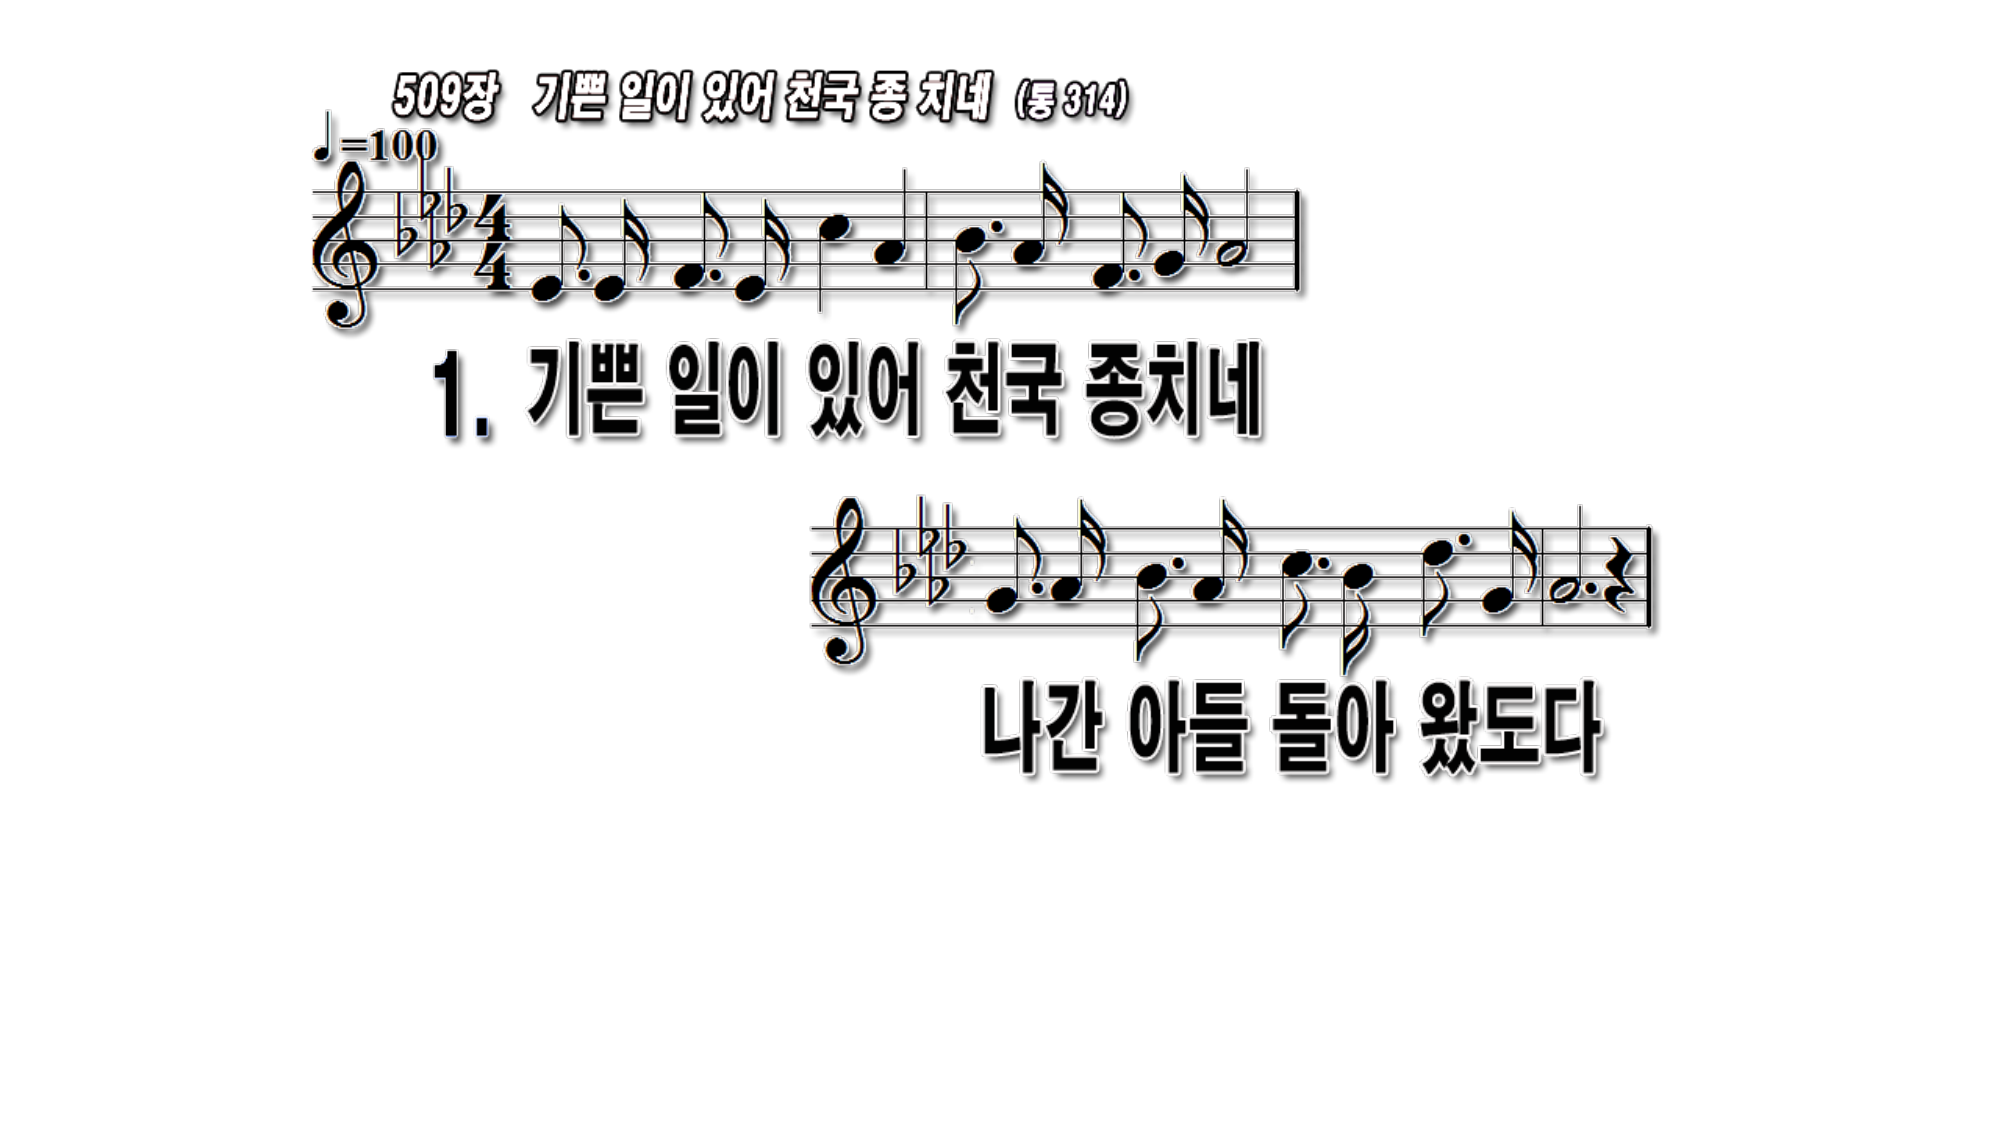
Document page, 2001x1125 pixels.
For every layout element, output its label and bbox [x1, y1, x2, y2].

picture [249, 0, 1750, 835]
